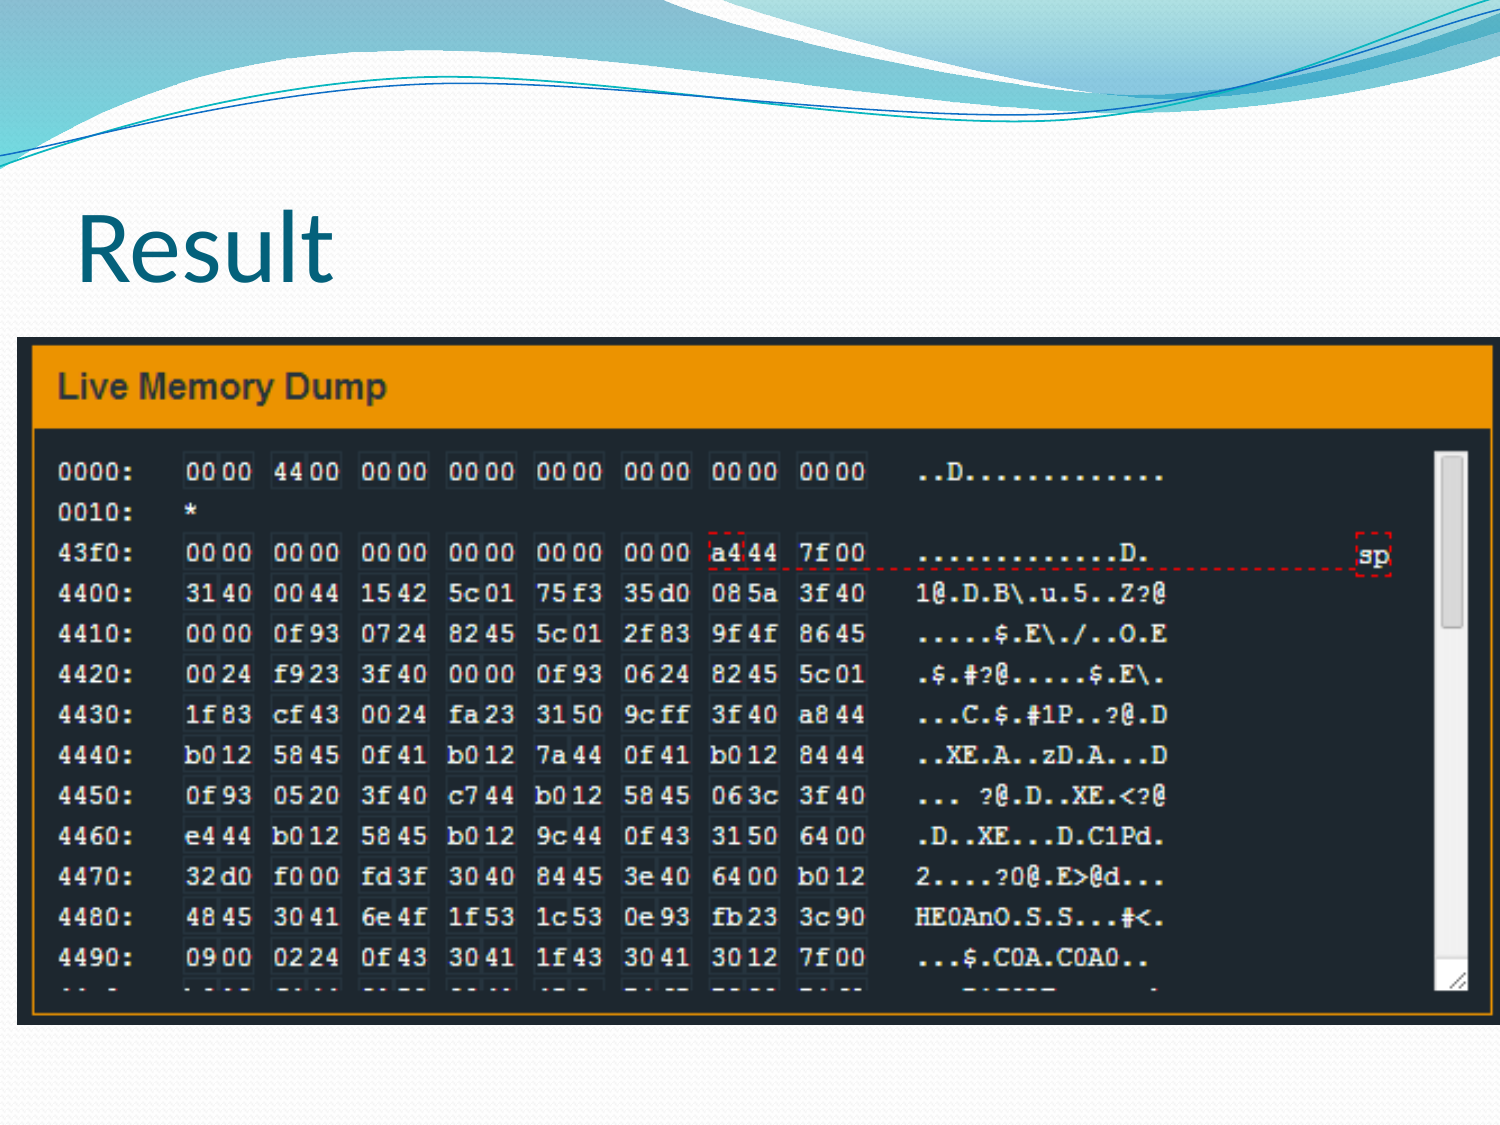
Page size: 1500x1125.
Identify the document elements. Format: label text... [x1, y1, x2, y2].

picture [16, 337, 1500, 1026]
title Result [75, 115, 1425, 303]
